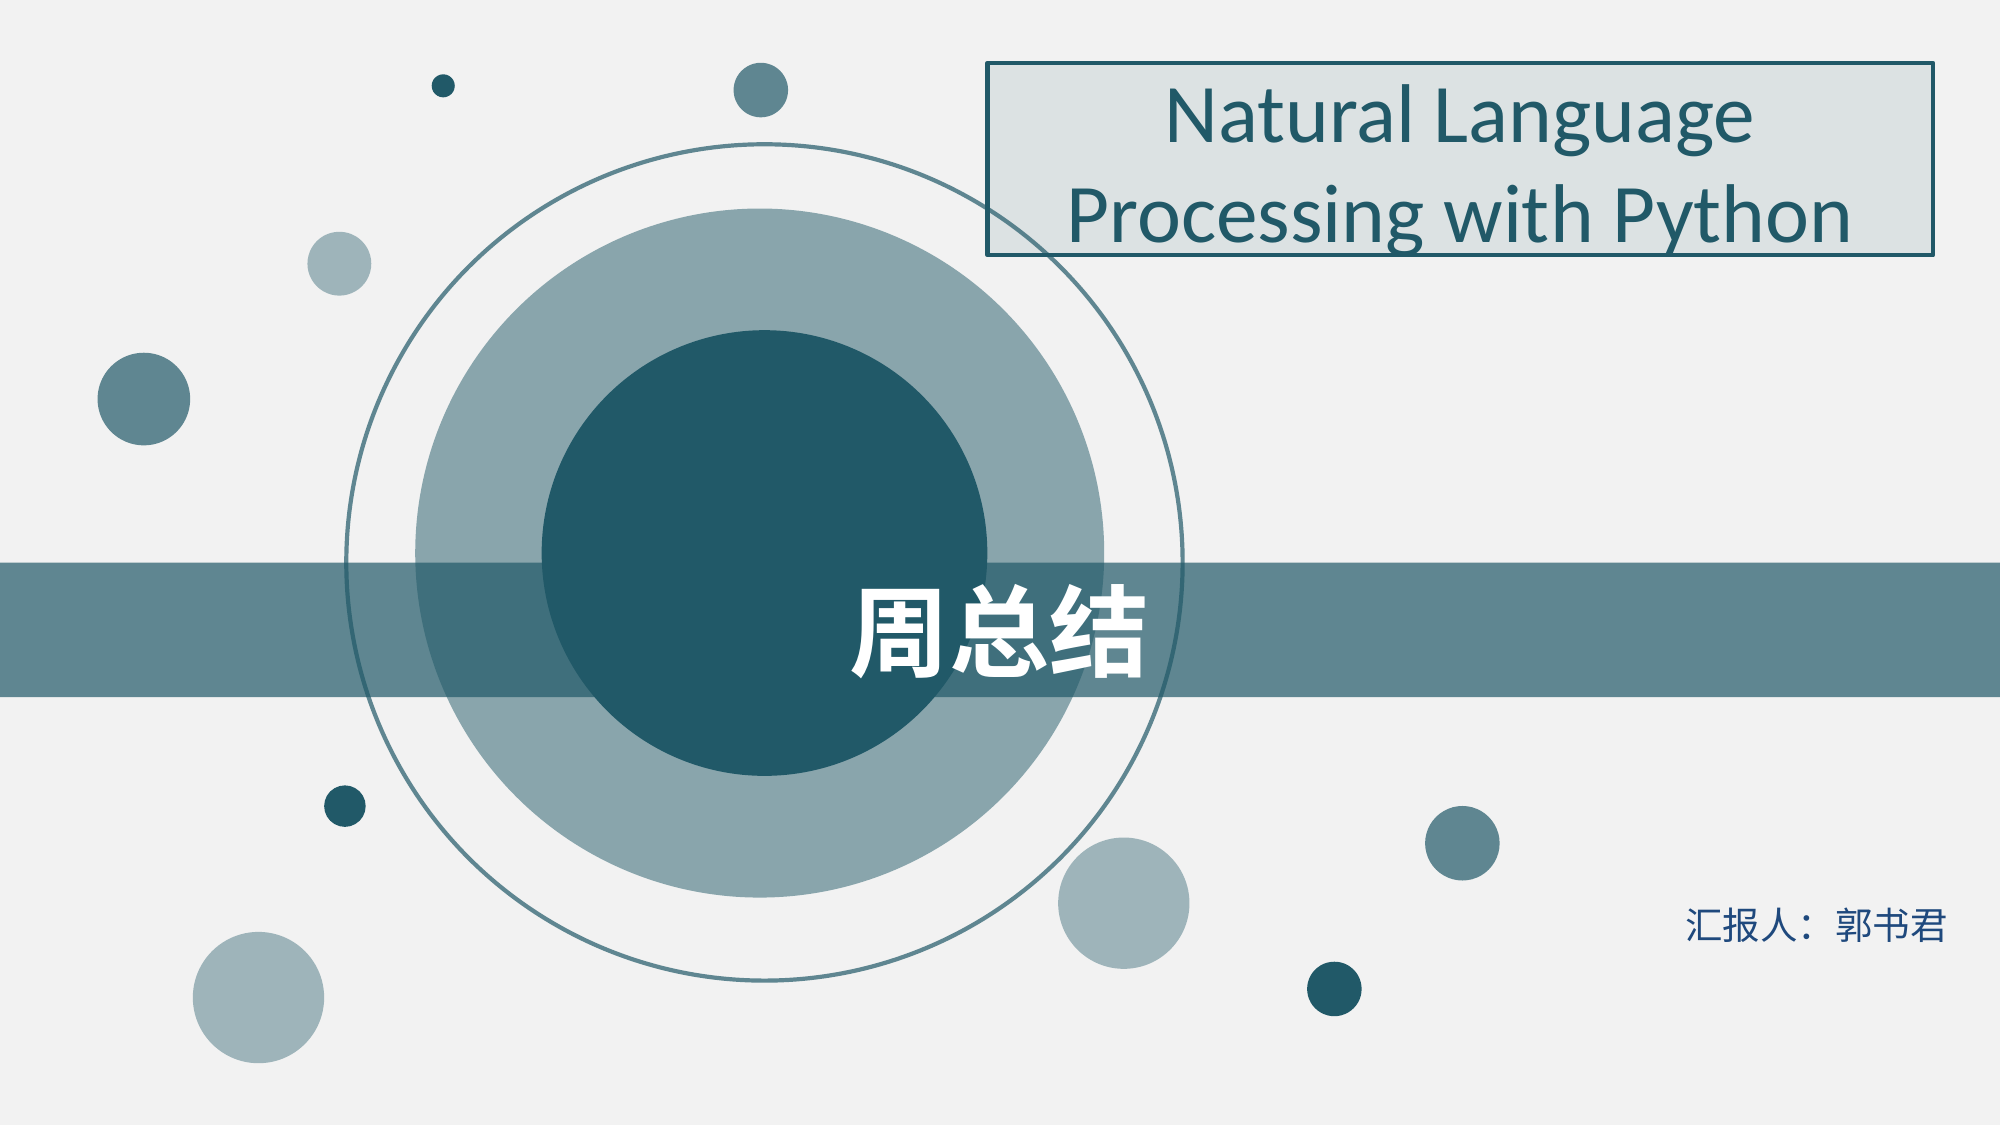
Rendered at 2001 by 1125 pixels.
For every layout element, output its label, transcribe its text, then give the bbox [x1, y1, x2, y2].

text_box [366, 698, 1163, 983]
text_box [1305, 959, 1364, 1019]
text_box [305, 229, 374, 298]
text_box [322, 783, 368, 829]
text_box 周总结 [0, 562, 2000, 698]
text_box [592, 698, 937, 778]
text_box [1423, 803, 1502, 883]
text_box [344, 142, 1185, 562]
text_box [95, 350, 193, 448]
text_box [731, 60, 791, 120]
text_box [190, 929, 327, 1066]
text_box Natural Language Processing with Python [985, 61, 1935, 257]
text_box [539, 328, 990, 562]
text_box 汇报人：郭书君 [1245, 894, 1981, 955]
text_box [1056, 835, 1192, 971]
text_box [429, 72, 457, 100]
